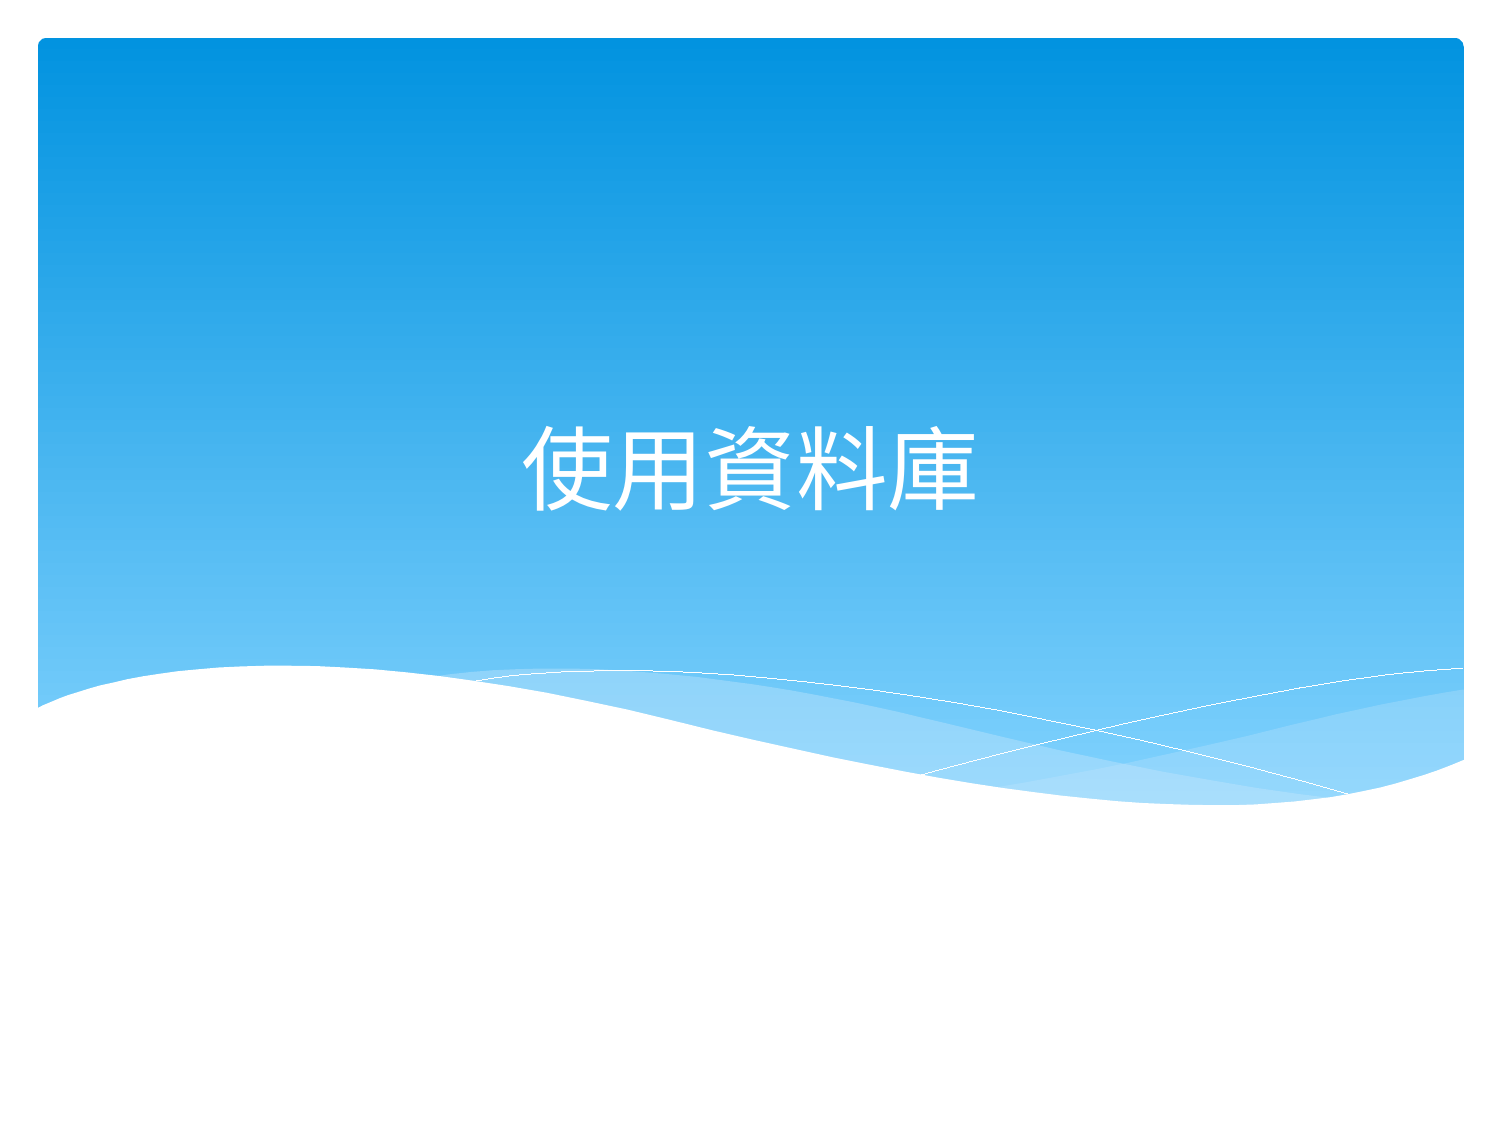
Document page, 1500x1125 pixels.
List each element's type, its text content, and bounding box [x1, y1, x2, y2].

title 使用資料庫 [113, 404, 1389, 655]
